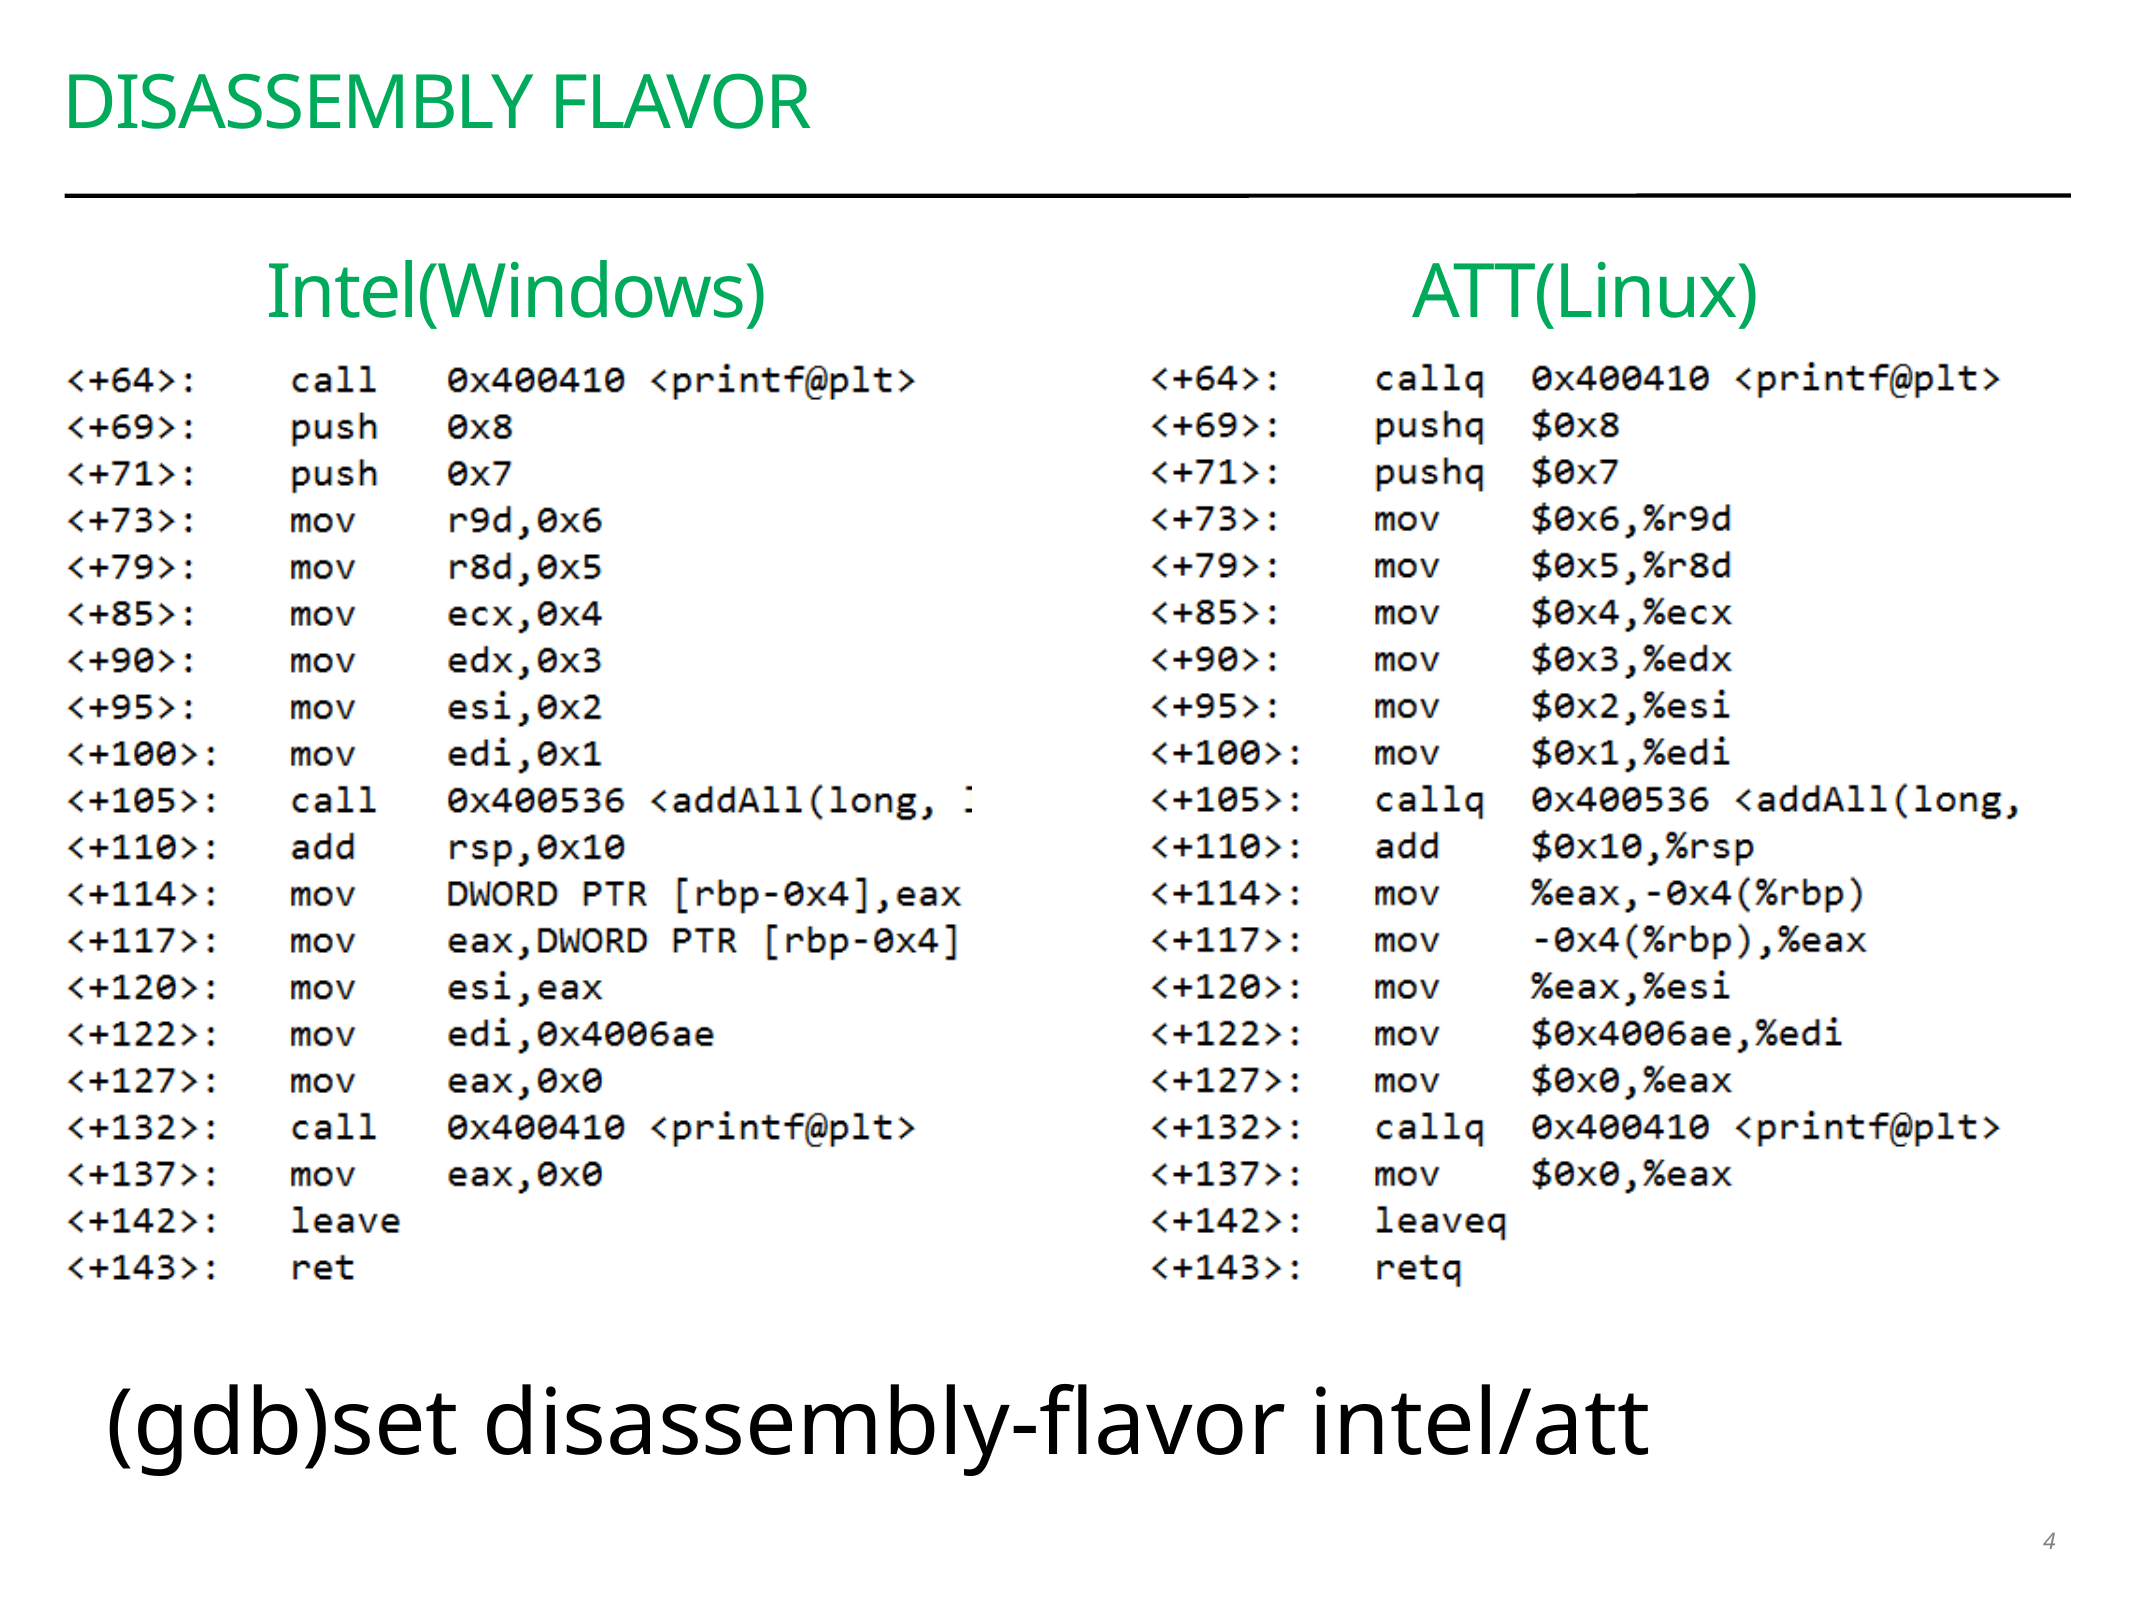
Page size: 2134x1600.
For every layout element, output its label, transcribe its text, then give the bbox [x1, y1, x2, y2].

text_box ATT(Linux) [1242, 238, 1929, 356]
text_box Intel(Windows) [174, 238, 860, 356]
title Disassembly Flavor [62, 50, 2071, 169]
slide_number 4 [2026, 1518, 2071, 1567]
text_box (gdb)set disassembly-flavor intel/att [91, 1355, 1667, 1481]
picture [62, 357, 972, 1292]
picture [1143, 357, 2028, 1292]
